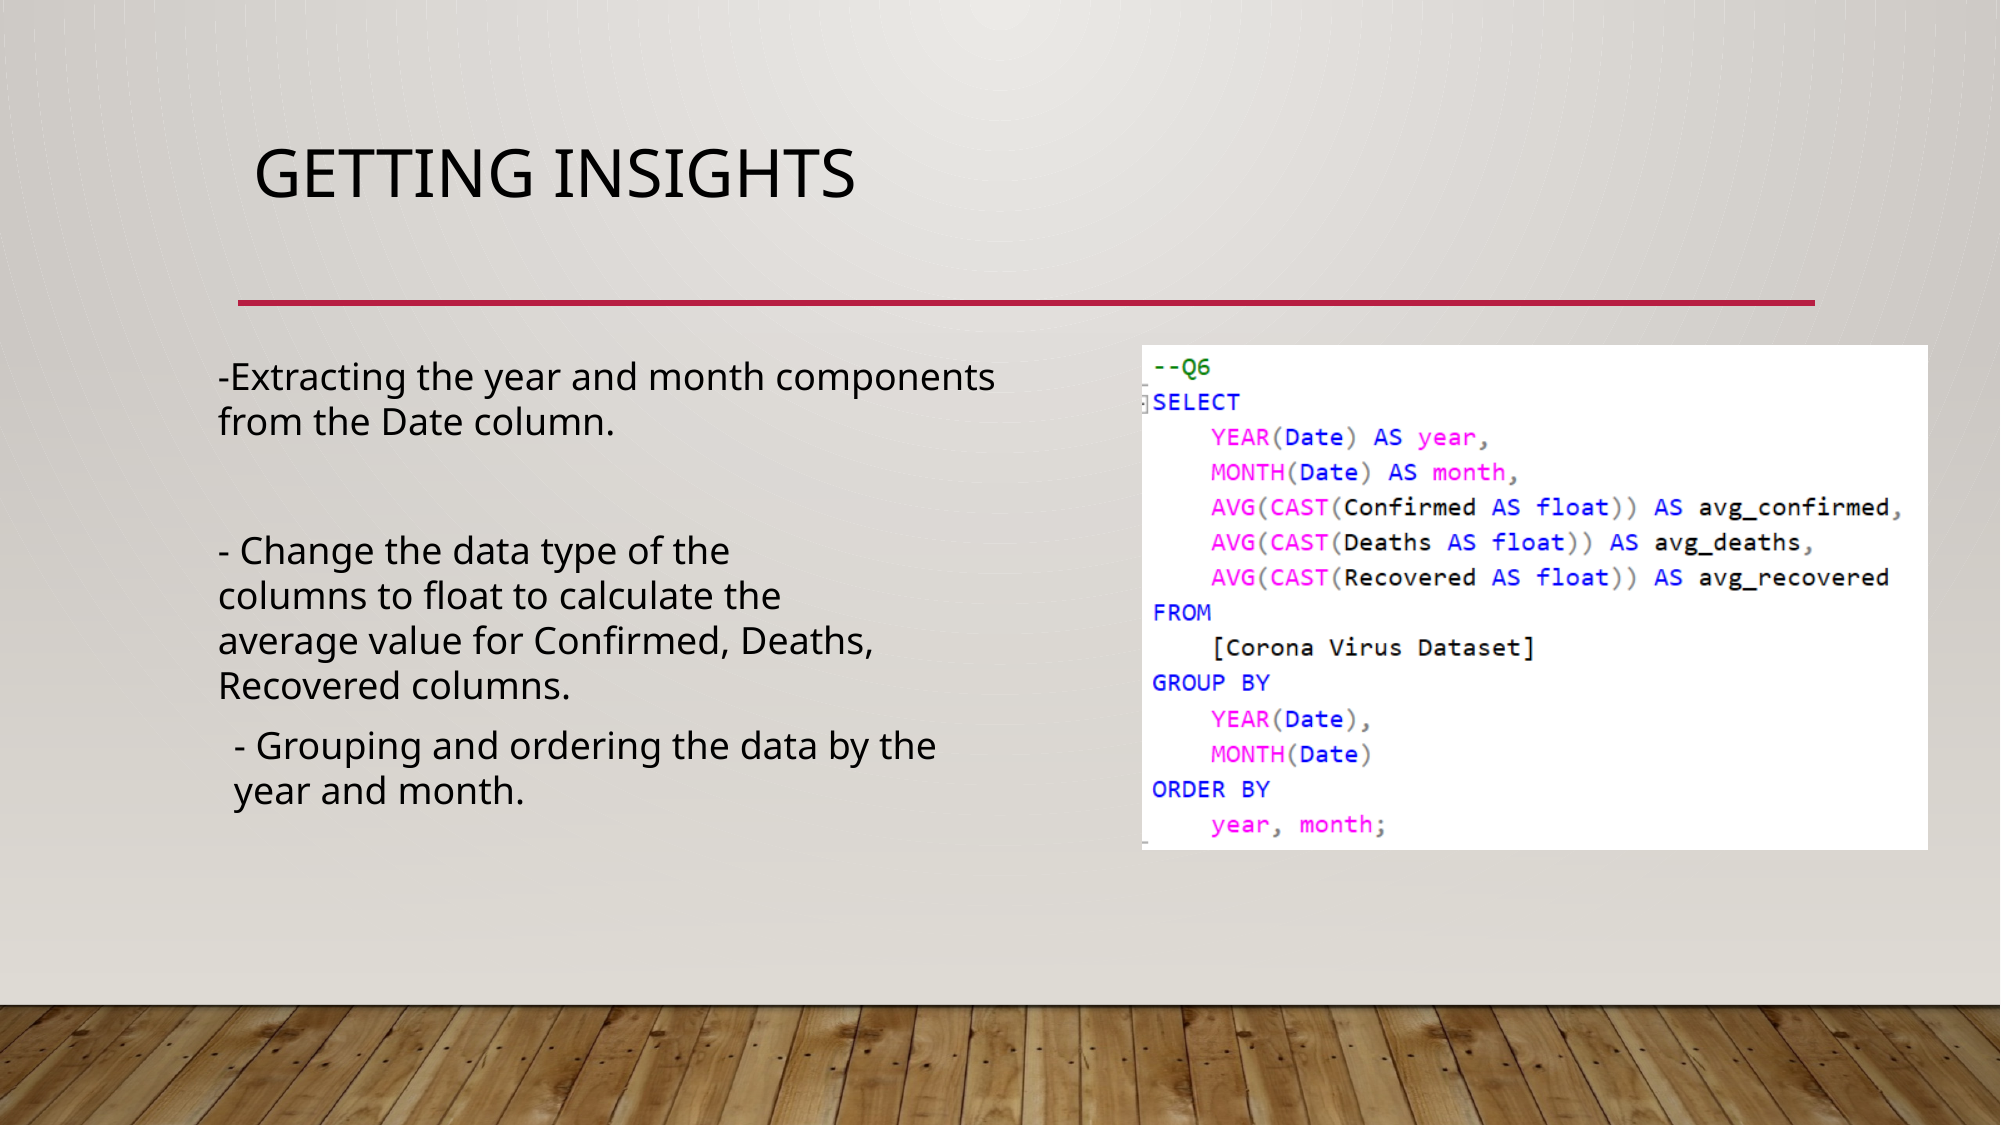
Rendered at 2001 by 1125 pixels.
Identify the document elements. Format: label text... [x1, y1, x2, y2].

text_box -Extracting the year and month components from the Date column. [203, 345, 1015, 451]
text_box - Grouping and ordering the data by the year and month. [219, 714, 989, 820]
title GETTING INSIGHTS [238, 131, 1814, 305]
text_box - Change the data type of the columns to float to calculate the average value for Confirmed, Deaths, Recovered columns. [203, 519, 899, 715]
picture [0, 1005, 2000, 1125]
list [1142, 345, 1929, 850]
